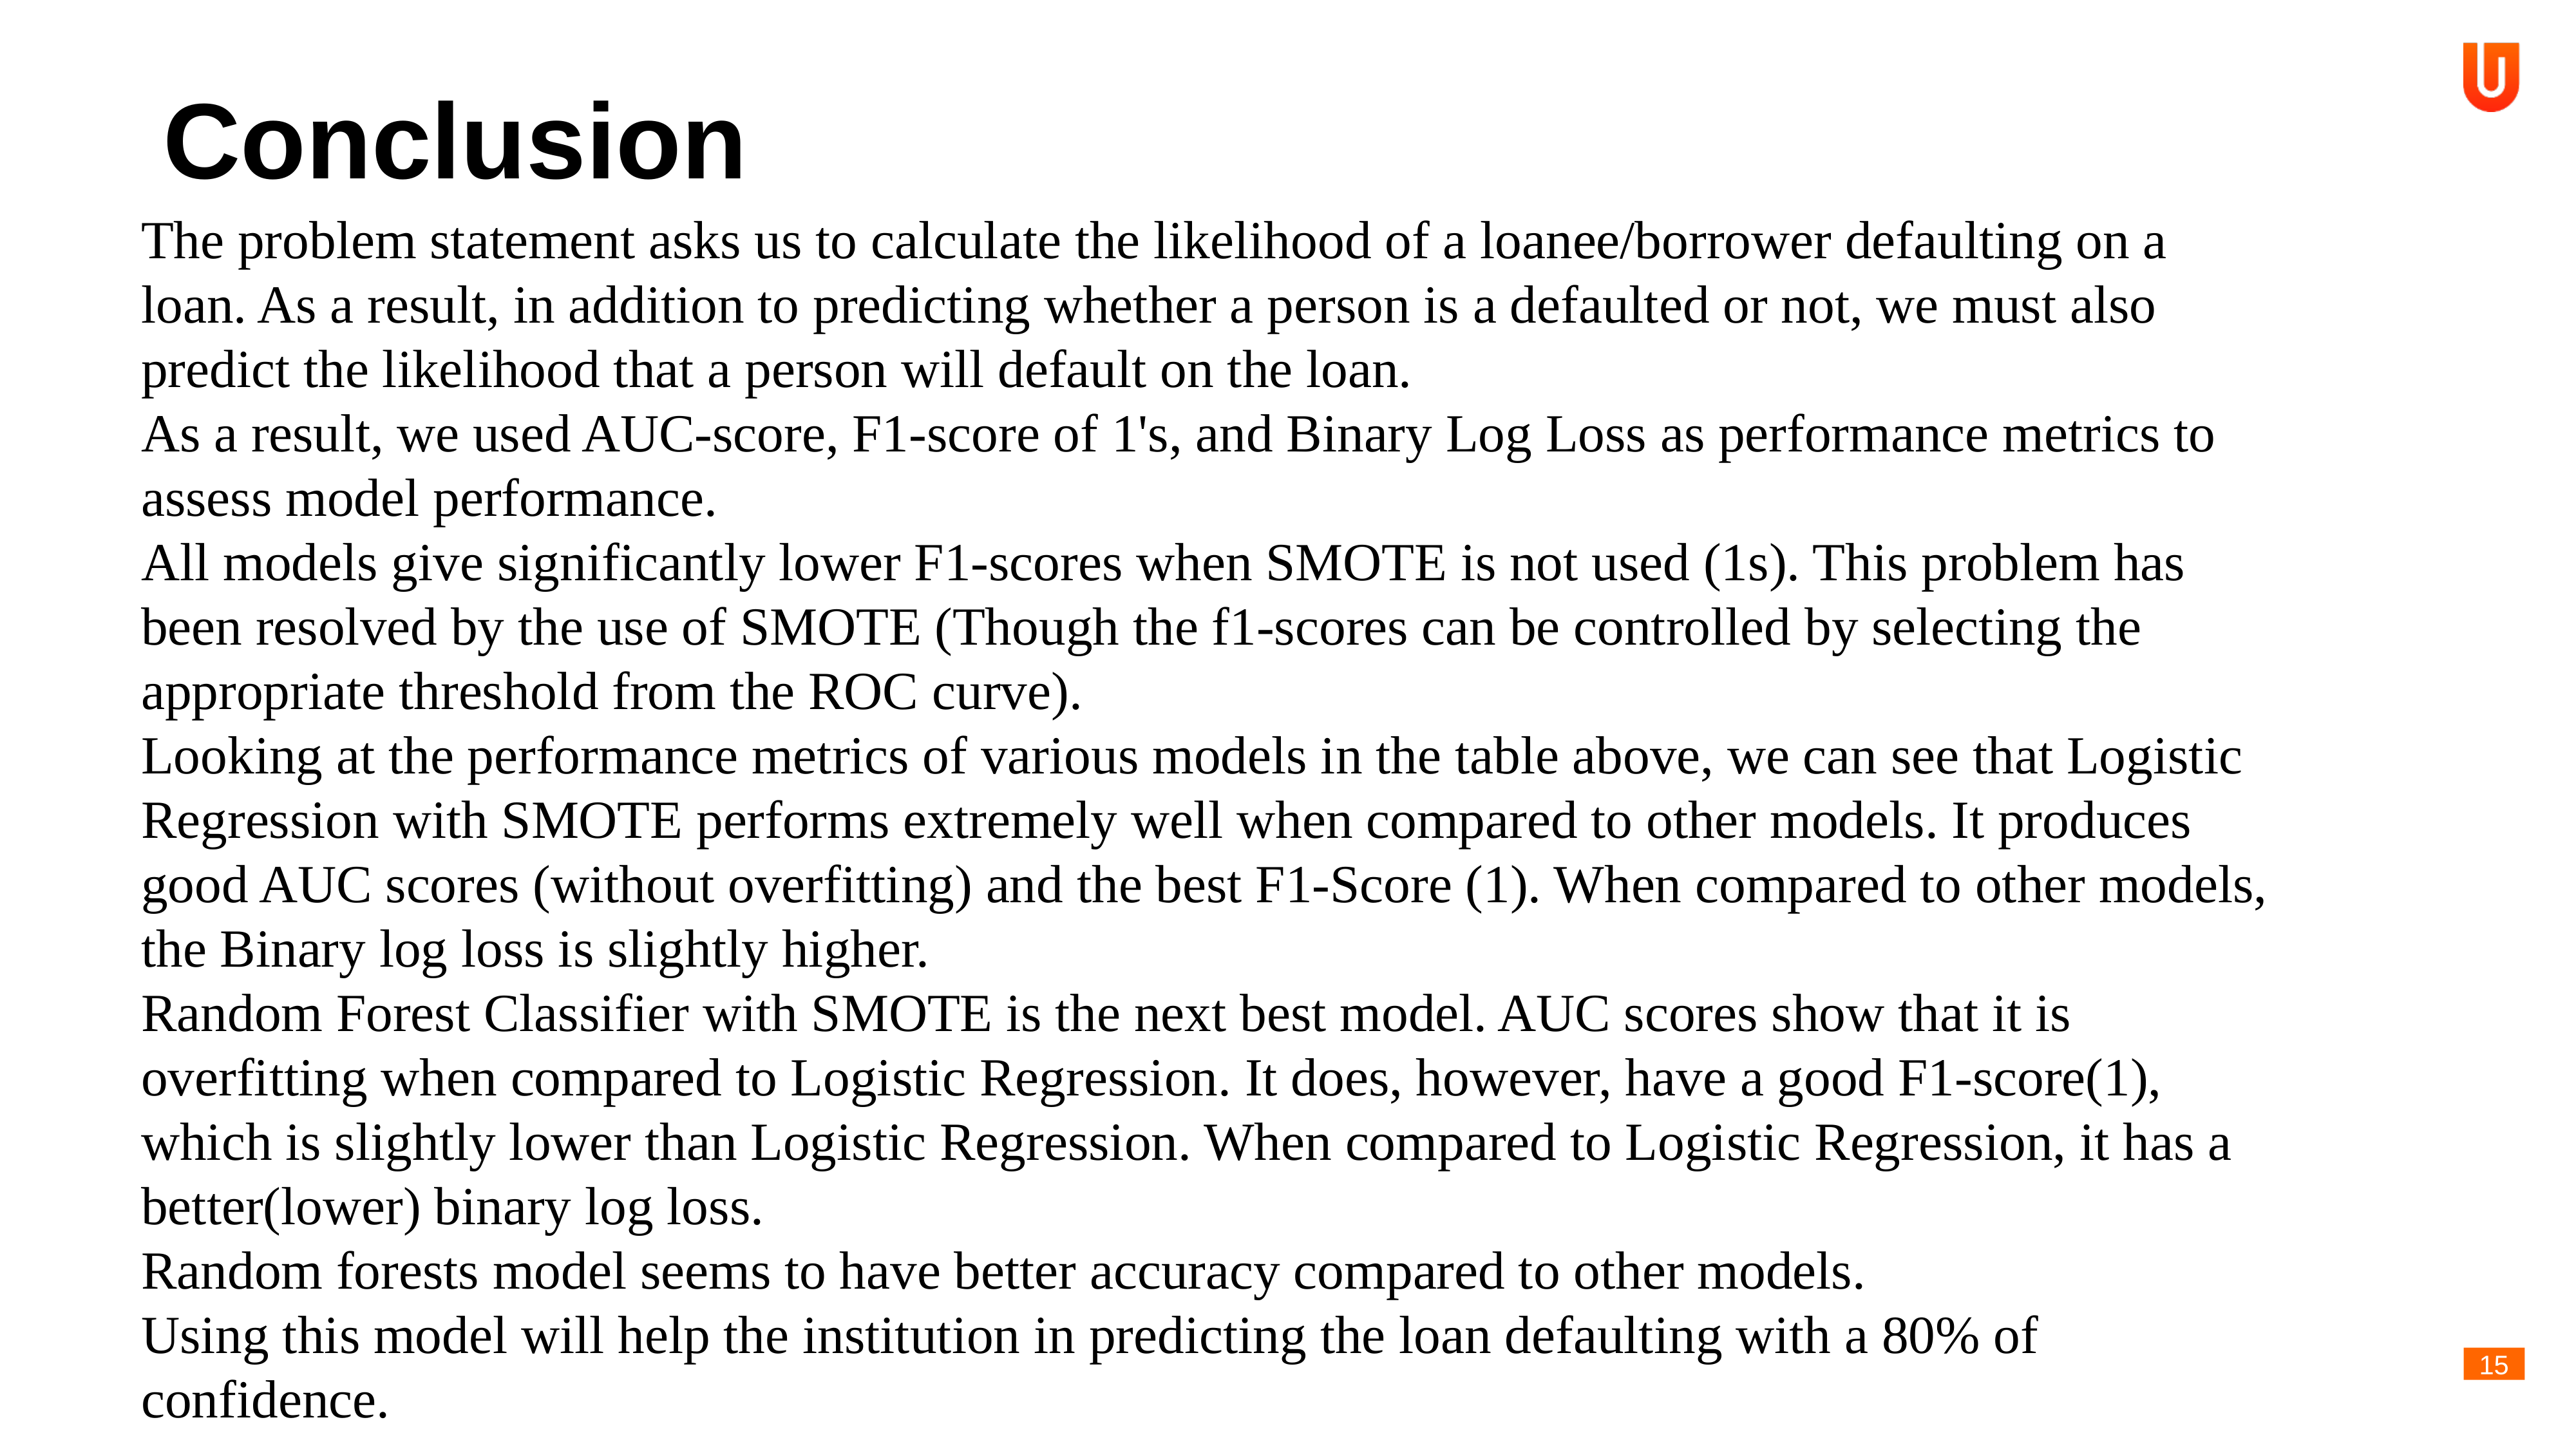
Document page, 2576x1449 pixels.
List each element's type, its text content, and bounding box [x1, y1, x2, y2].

picture [2463, 24, 2525, 112]
title Conclusion [153, 66, 1694, 135]
list The problem statement asks us to calculate the likelihood of a loanee/borrower defaulting on a loan. As a result, in addition to predicting whether a person is a defaulted or not, we must also predict the likelihood that a person will default on the loan. As a result, we used AUC-score, F1-score of 1's, and Binary Log Loss as performance metrics to assess model performance. All models give significantly lower F1-scores when SMOTE is not used (1s). This problem has been resolved by the use of SMOTE (Though the f1-scores can be controlled by selecting the appropriate threshold from the ROC curve). Looking at the performance metrics of various models in the table above, we can see that Logistic Regression with SMOTE performs extremely well when compared to other models. It produces good AUC scores (without overfitting) and the best F1-Score (1). When compared to other models, the Binary log loss is slightly higher. Random Forest Classifier with SMOTE is the next best model. AUC scores show that it is overfitting when compared to Logistic Regression. It does, however, have a good F1-score(1), which is slightly lower than Logistic Regression. When compared to Logistic Regression, it has a better(lower) binary log loss. Random forests model seems to have better accuracy compared to other models. Using this model will help the institution in predicting the loan defaulting with a 80% of confidence. [131, 135, 2297, 1061]
